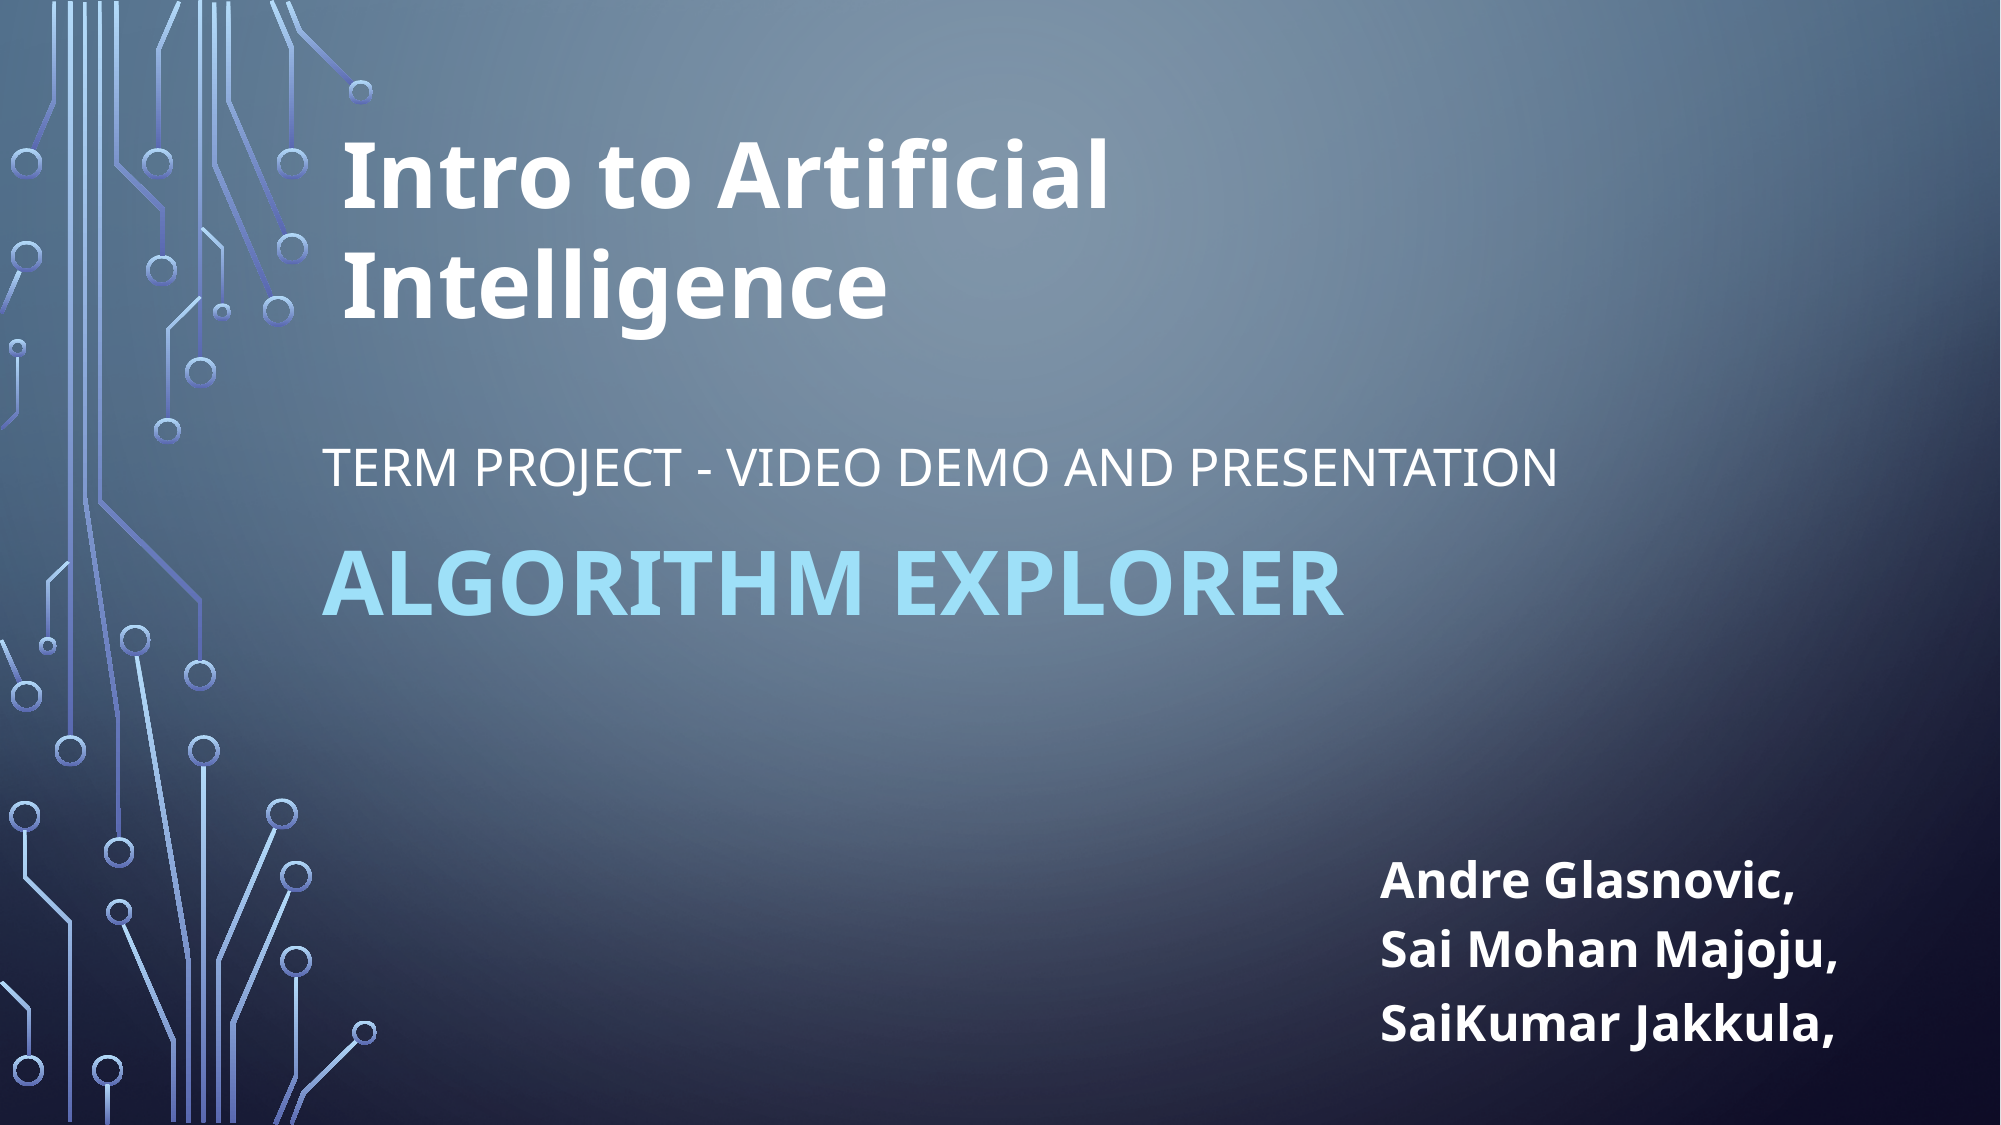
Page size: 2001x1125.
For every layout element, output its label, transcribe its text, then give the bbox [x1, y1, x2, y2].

text_box Intro to Artificial Intelligence [327, 109, 1465, 345]
text_box Andre Glasnovic, Sai Mohan Majoju, SaiKumar Jakkula, [1366, 831, 2000, 1125]
subtitle ALGORITHM EXPLORER [307, 497, 1750, 769]
title Term Project - Video Demo and Presentation [307, 385, 1899, 626]
